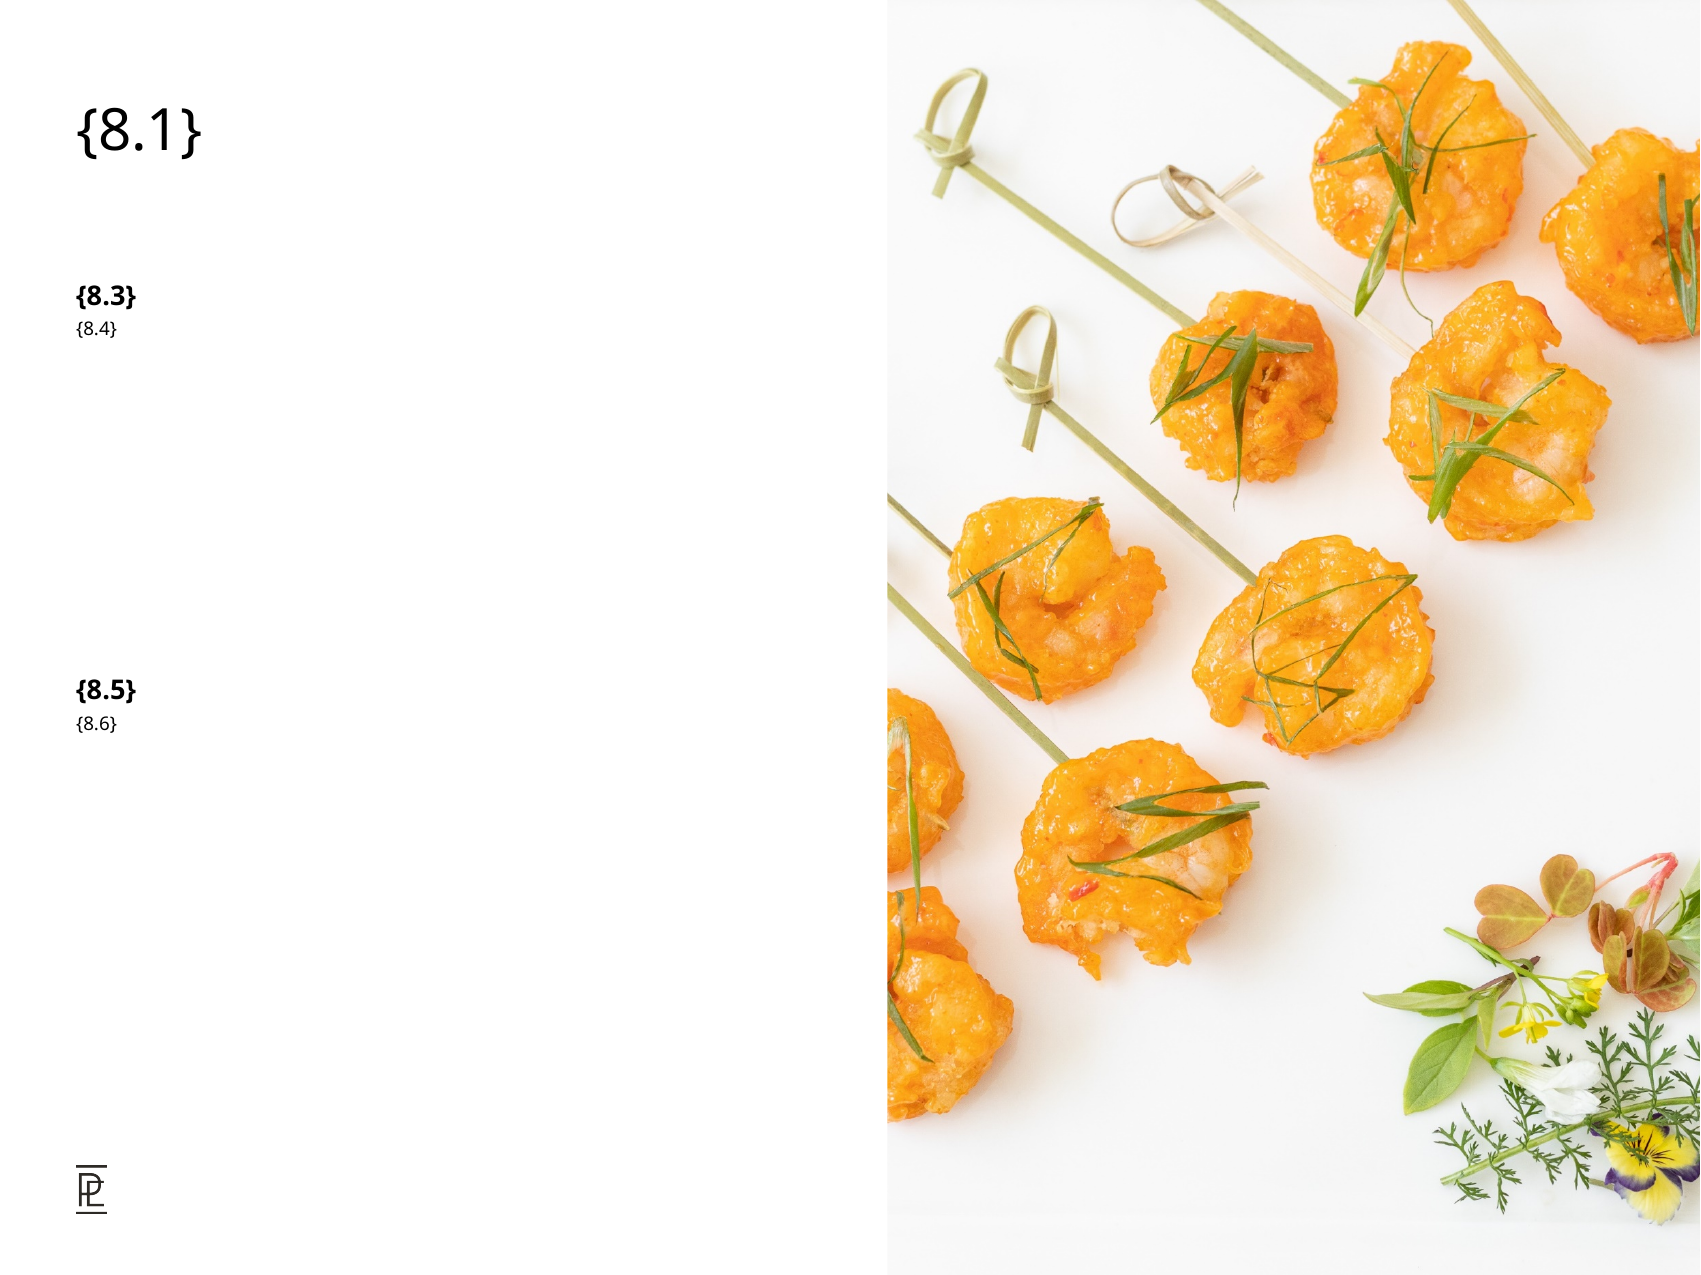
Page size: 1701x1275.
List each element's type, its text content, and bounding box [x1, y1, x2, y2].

picture [75, 1164, 107, 1214]
list {8.1} [76, 91, 882, 158]
list {8.5} [76, 672, 850, 704]
list {8.3} [76, 277, 850, 309]
picture [887, 0, 1700, 1275]
list {8.6} [76, 707, 850, 998]
list {8.4} [76, 312, 850, 588]
